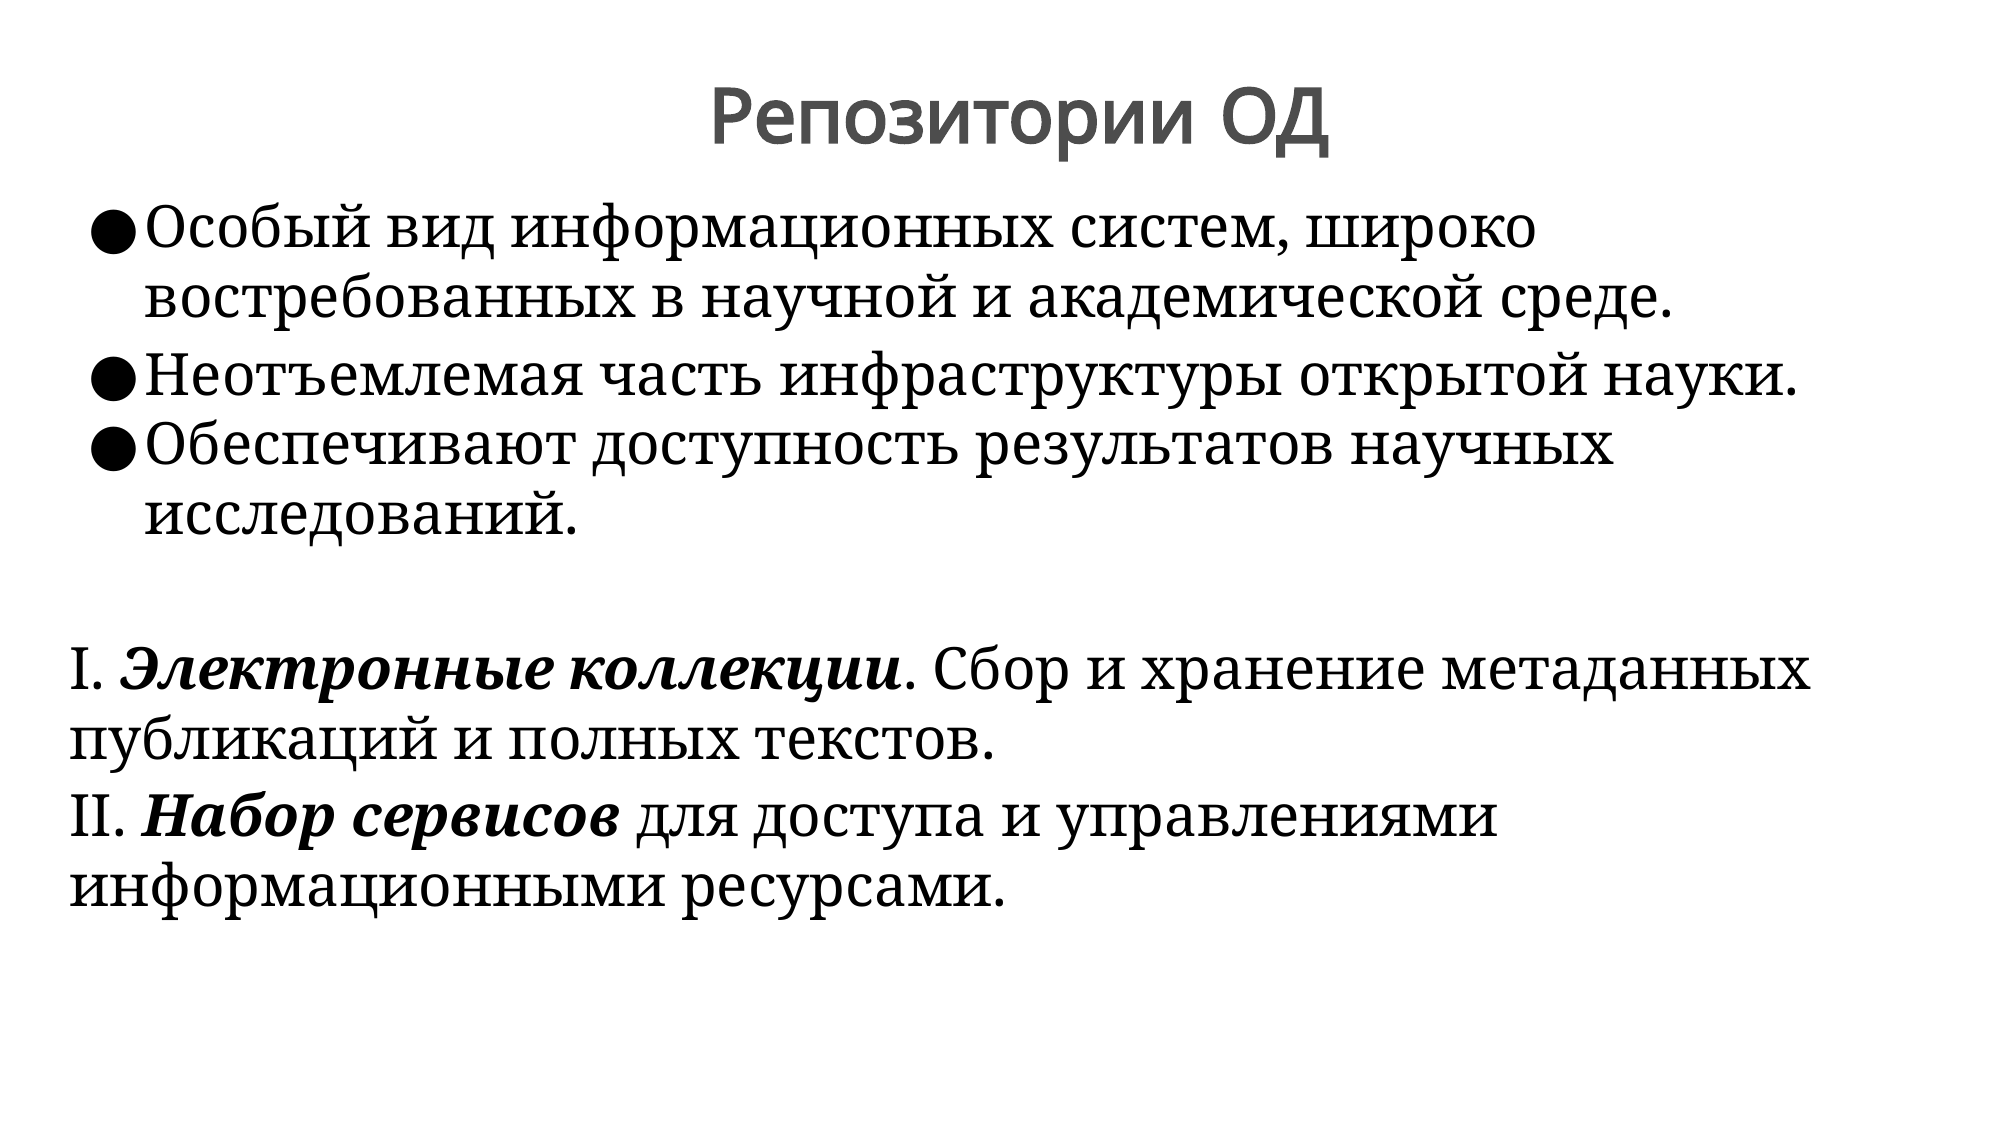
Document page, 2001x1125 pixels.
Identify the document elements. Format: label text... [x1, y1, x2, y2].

list Особый вид информационных систем, широко востребованных в научной и академической среде. Неотъемлемая часть инфраструктуры открытой науки. Обеспечивают доступность результатов научных исследований. I. Электронные коллекции. Сбор и хранение метаданных публикаций и полных текстов. II. Набор сервисов для доступа и управлениями информационными ресурсами. [54, 182, 1855, 1108]
title Репозитории ОД [118, 53, 1919, 165]
